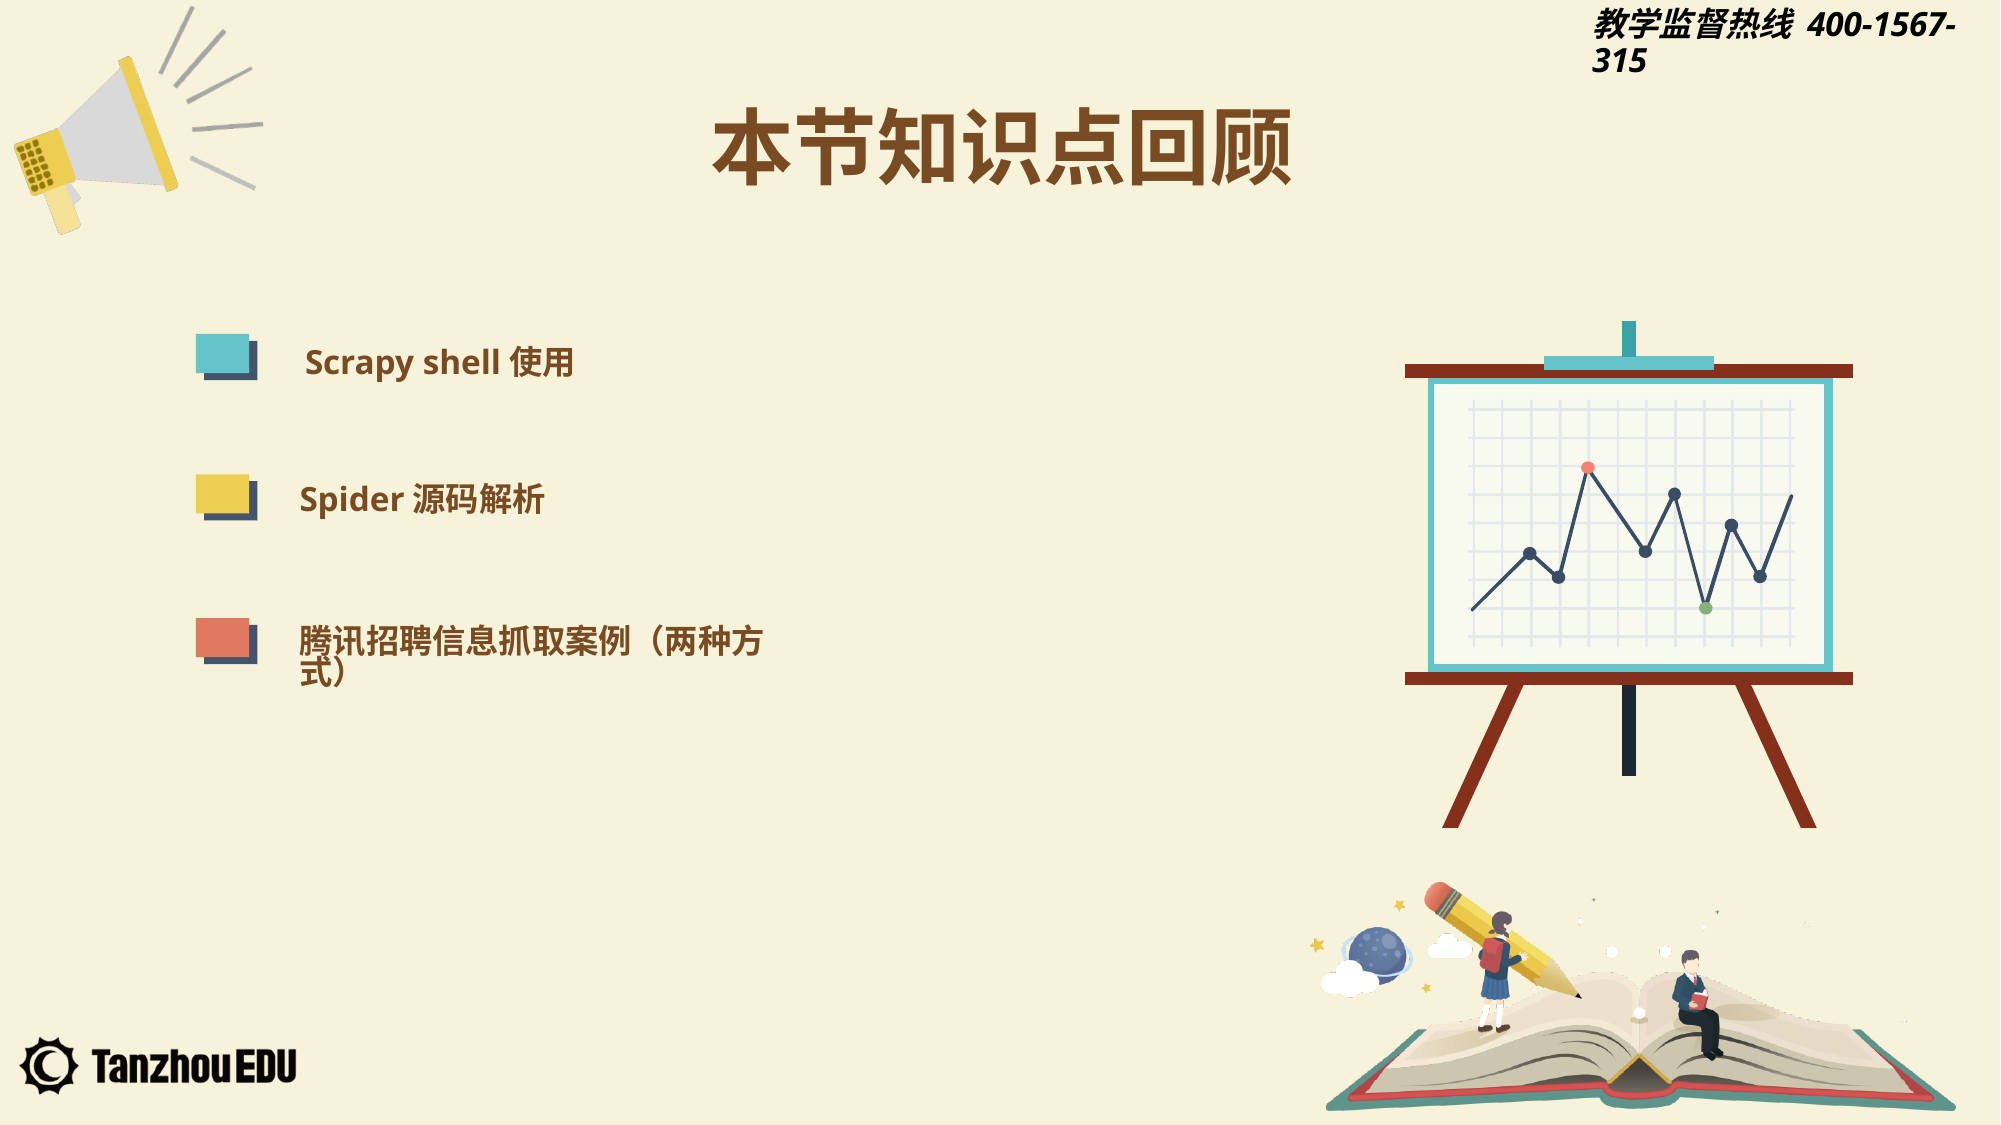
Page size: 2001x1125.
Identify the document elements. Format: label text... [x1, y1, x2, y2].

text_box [195, 474, 258, 521]
text_box 本节知识点回顾 [671, 88, 1333, 203]
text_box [1405, 321, 1854, 828]
picture [1, 0, 272, 239]
text_box Spider源码解析 [284, 479, 827, 526]
text_box 腾讯招聘信息抓取案例（两种方式） [284, 621, 827, 699]
text_box Scrapy shell使用 [290, 342, 832, 389]
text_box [195, 618, 258, 665]
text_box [195, 333, 258, 381]
picture [1303, 840, 2001, 1125]
picture [0, 1005, 321, 1125]
